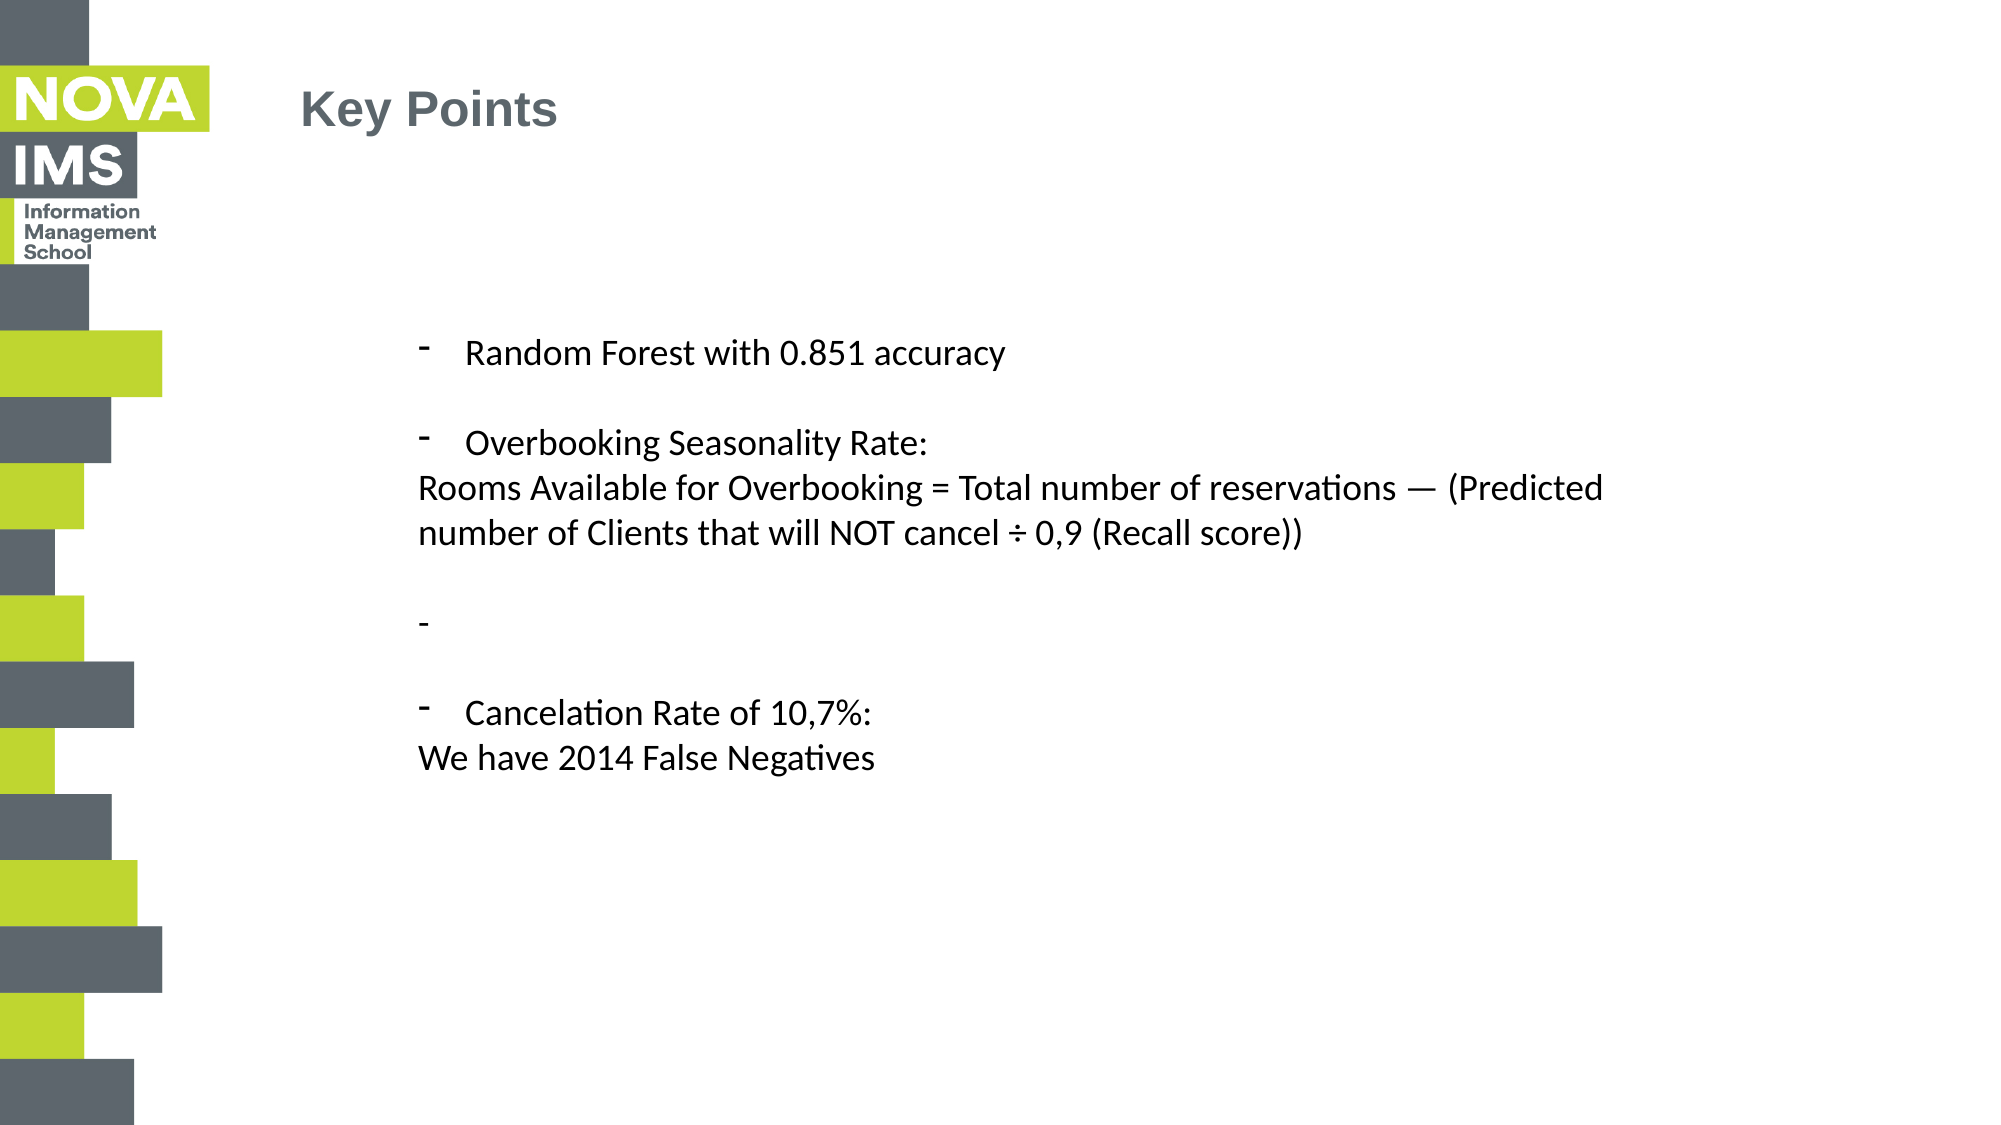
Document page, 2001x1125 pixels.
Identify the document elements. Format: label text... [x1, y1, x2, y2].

picture [0, 0, 225, 1125]
text_box Random Forest with 0.851 accuracy Overbooking Seasonality Rate: Rooms Available for Overbooking = Total number of reservations — (Predicted number of Clients that will NOT cancel ÷ 0,9 (Recall score)) - Cancelation Rate of 10,7%: We have 2014 False Negatives [403, 320, 1637, 786]
text_box Key Points [285, 59, 1020, 193]
